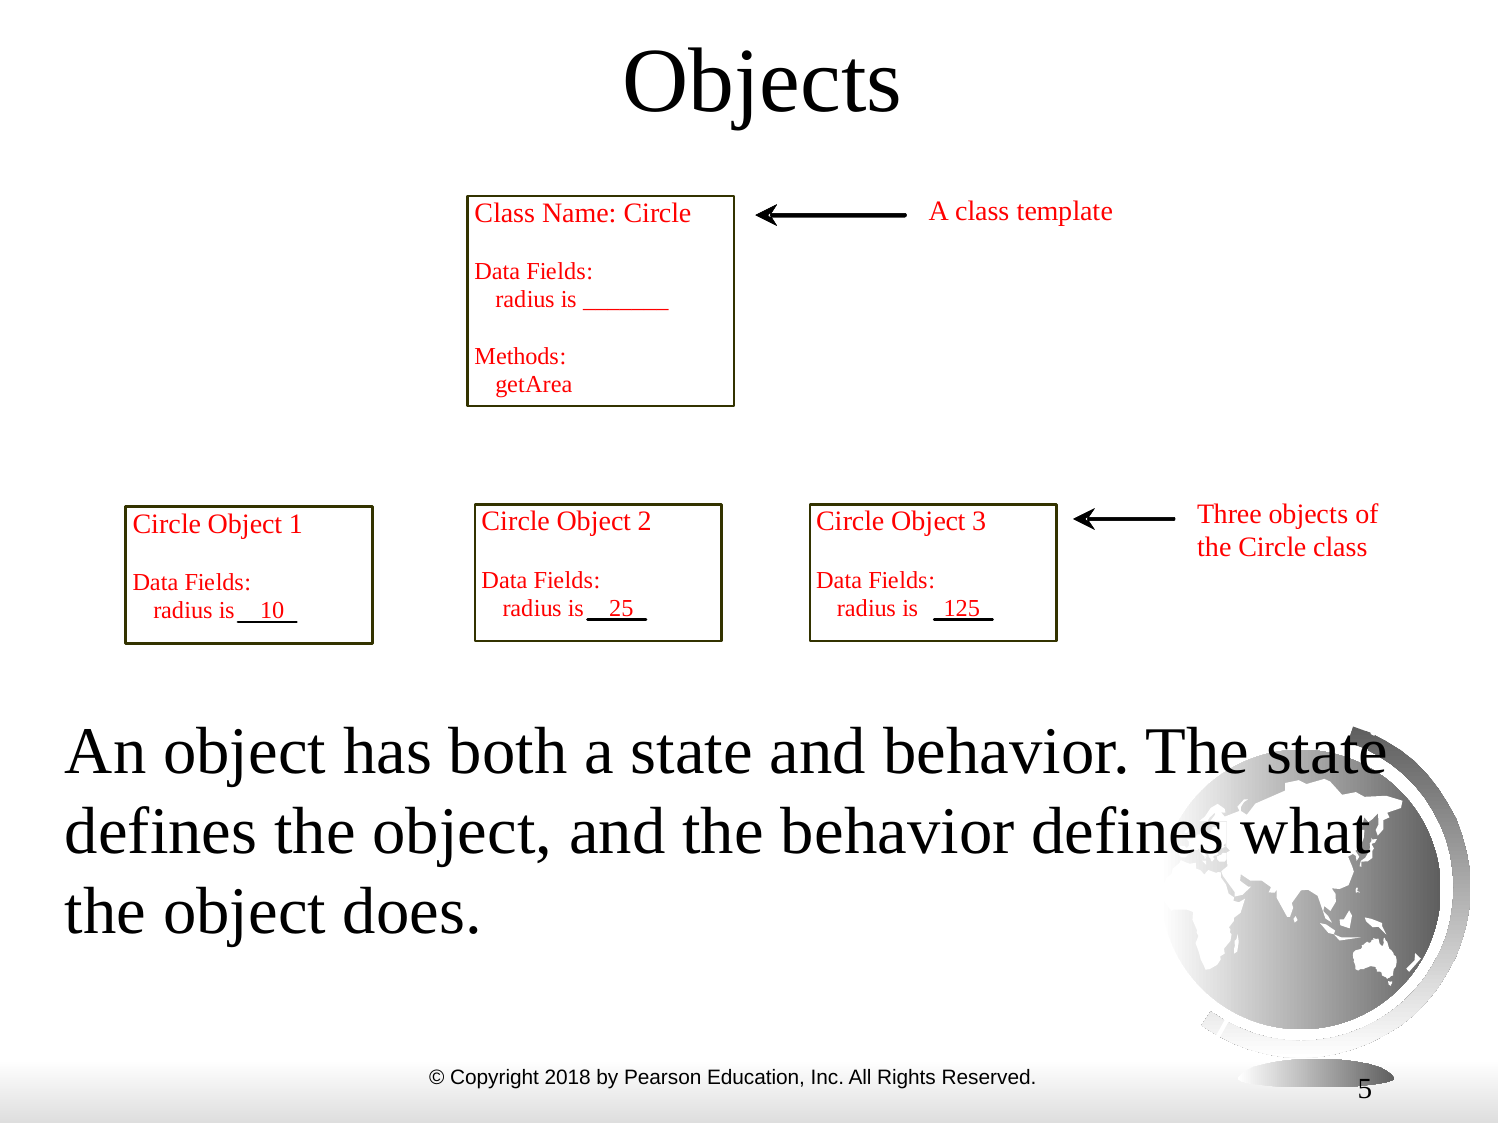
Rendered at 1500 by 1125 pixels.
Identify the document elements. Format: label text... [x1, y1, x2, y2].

title Objects [125, 24, 1400, 125]
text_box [63, 171, 1425, 655]
slide_number 5 [1074, 1049, 1388, 1125]
text_box An object has both a state and behavior. The state defines the object, and the behavior defines what the object does. [49, 699, 1475, 955]
